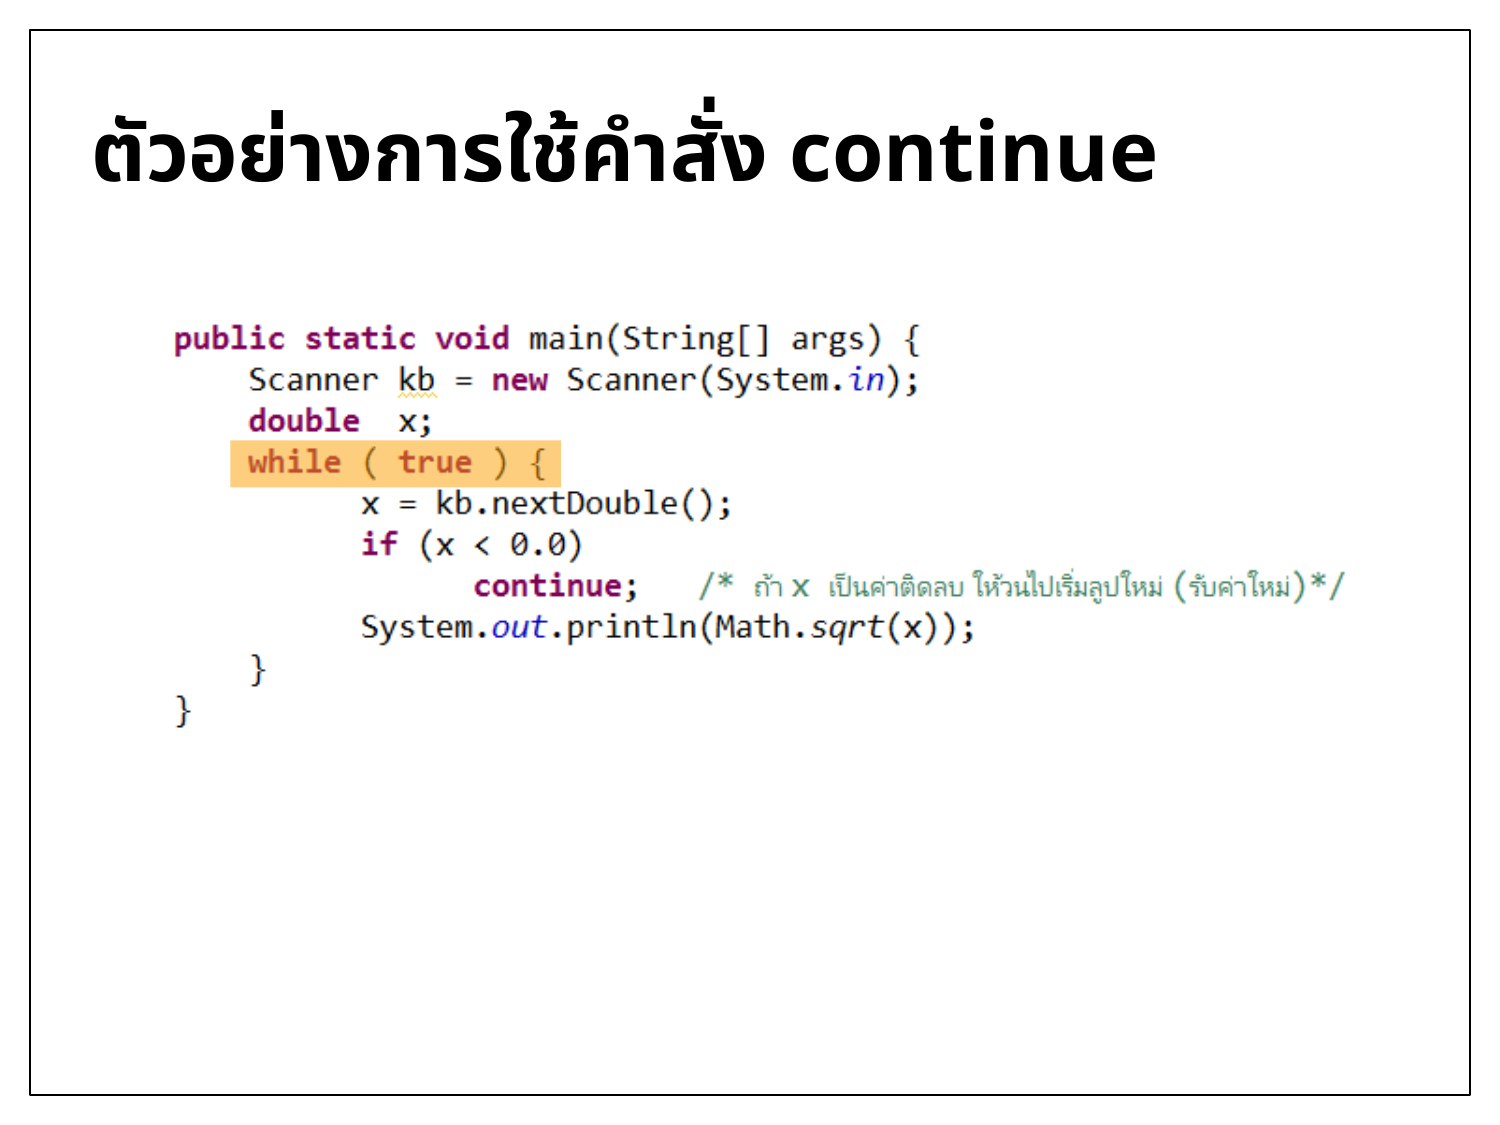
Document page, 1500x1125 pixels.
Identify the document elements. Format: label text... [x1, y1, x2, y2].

picture [159, 314, 1358, 741]
title ตัวอย่างการใช้คำสั่ง continue [76, 42, 1292, 266]
